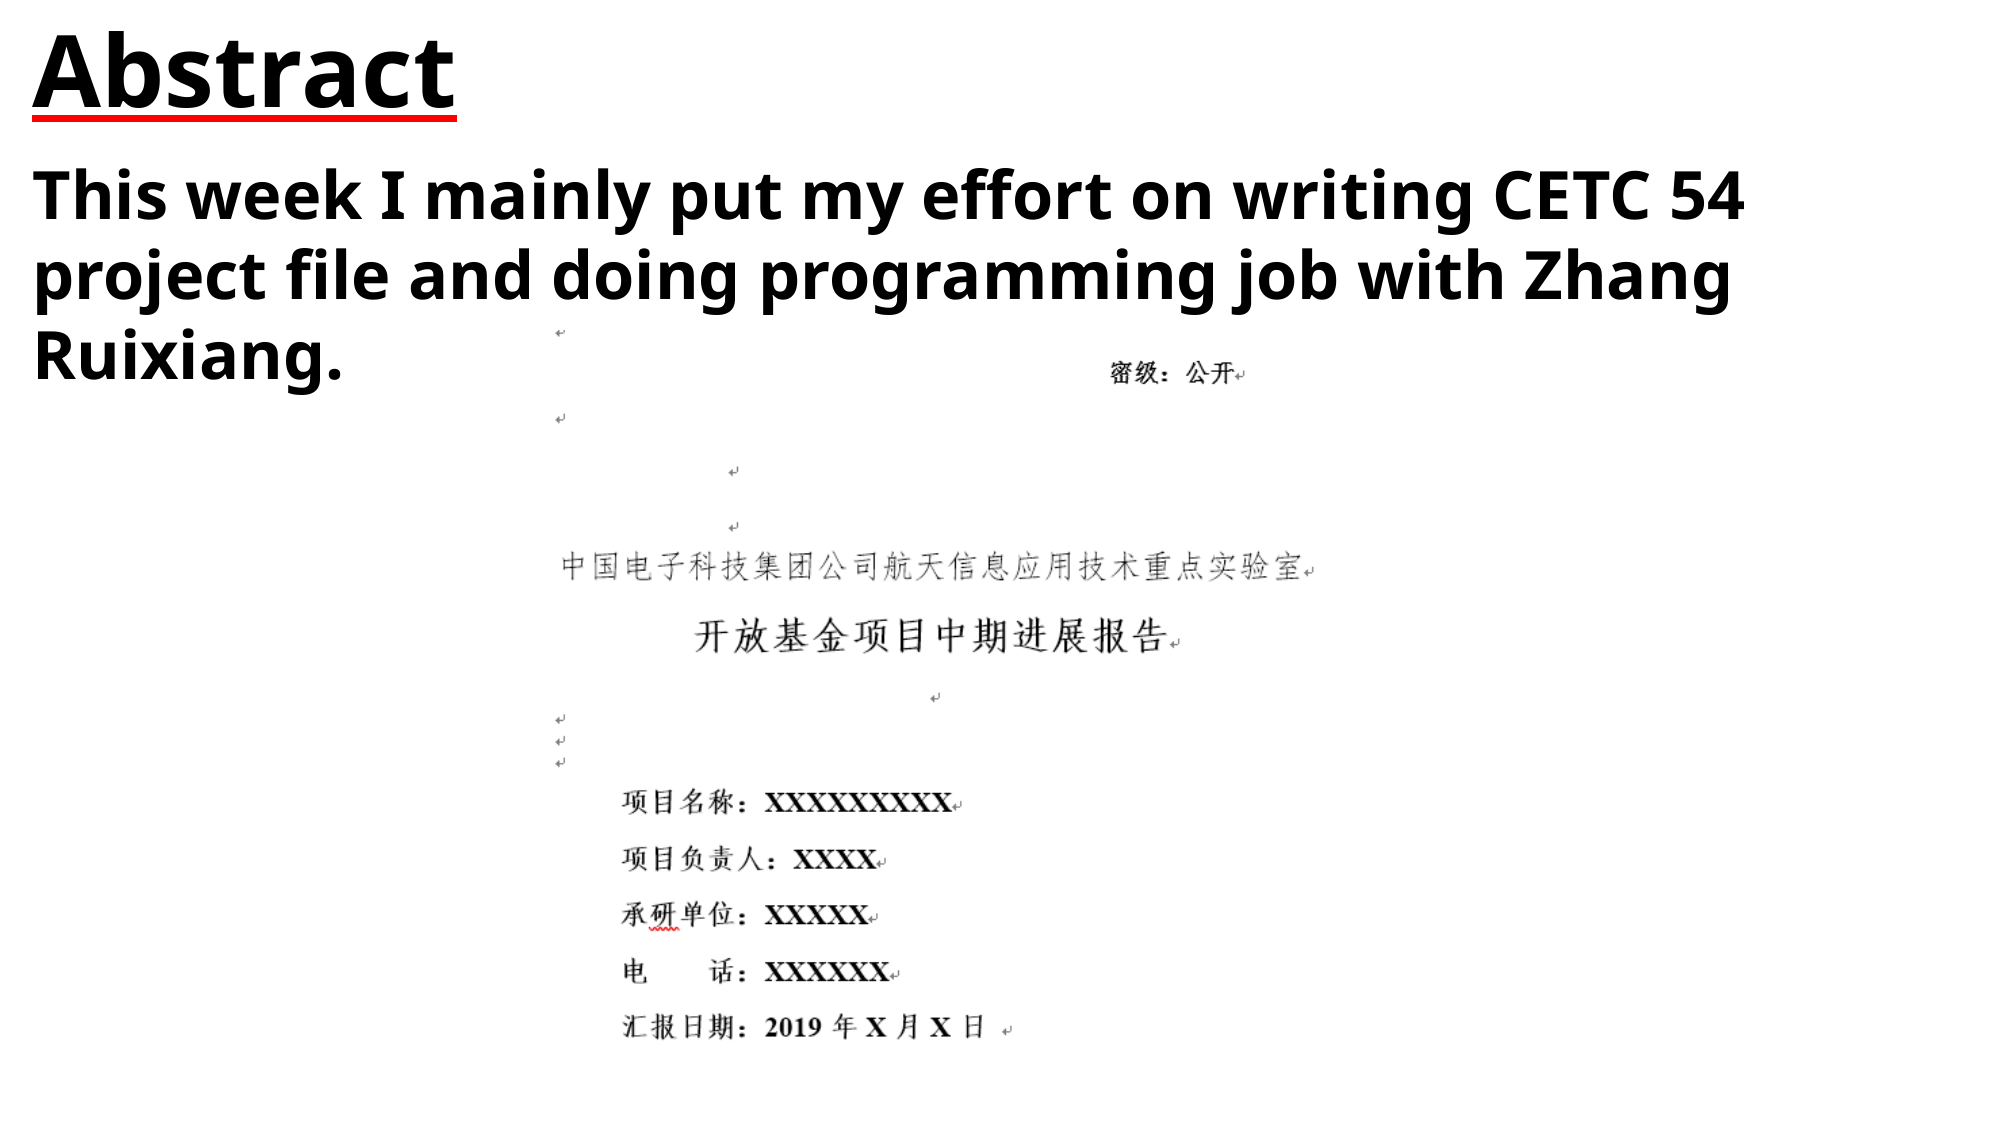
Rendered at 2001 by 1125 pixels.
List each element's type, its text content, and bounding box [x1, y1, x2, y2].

picture [538, 330, 1342, 1053]
text_box Abstract [17, 0, 1116, 135]
text_box This week I mainly put my effort on writing CETC 54 project file and doing programming job with Zhang Ruixiang. [17, 145, 1891, 400]
